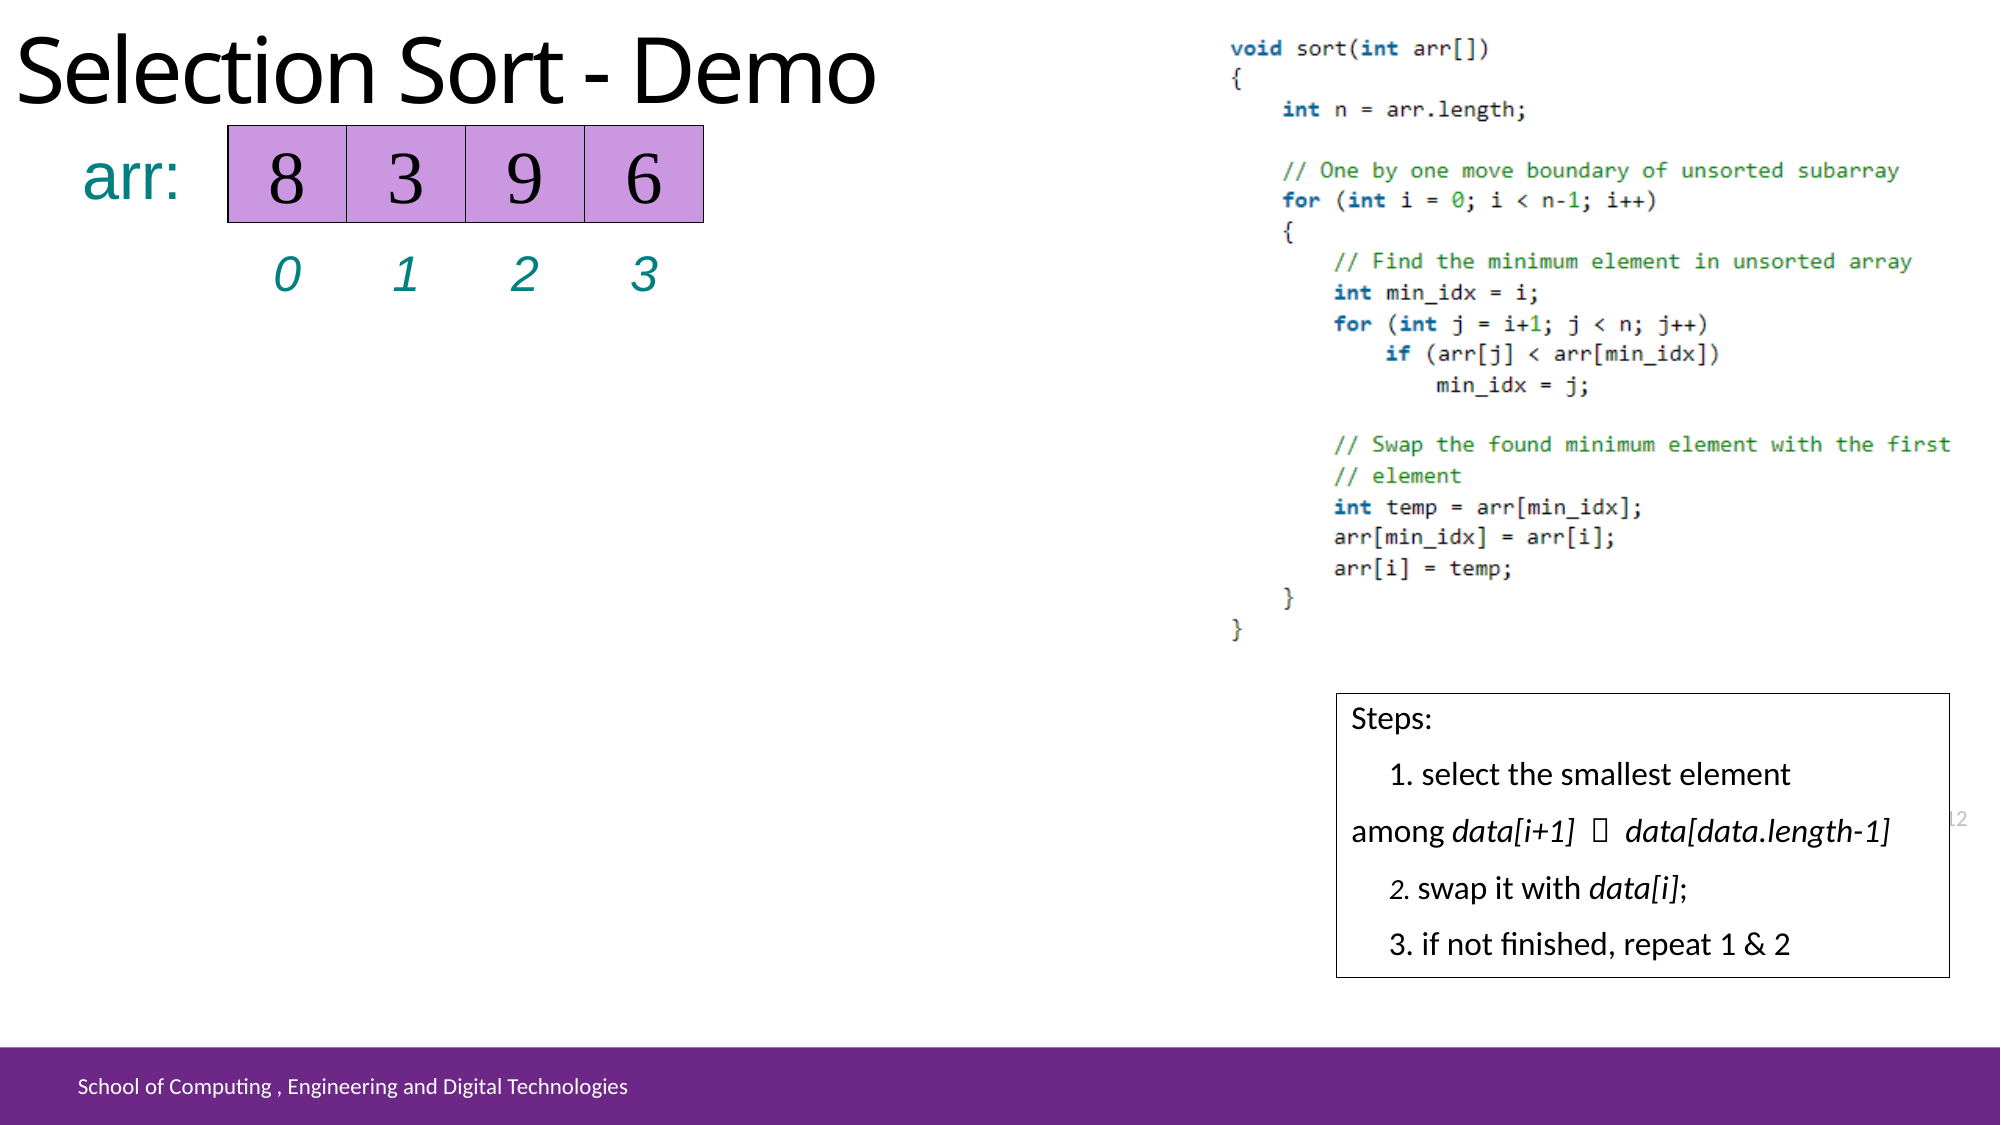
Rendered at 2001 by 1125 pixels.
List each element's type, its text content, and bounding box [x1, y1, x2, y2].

slide_number 12 [1950, 800, 1983, 835]
title Selection Sort - Demo [0, 0, 1537, 131]
footer School of Computing , Engineering and Digital Technologies [62, 1068, 1811, 1103]
list Steps: 1. select the smallest element among data[i+1]  data[data.length-1] 2. swap it with data[i]; 3. if not finished, repeat 1 & 2 [1336, 693, 1950, 978]
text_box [42, 124, 704, 320]
picture [1222, 26, 1983, 657]
